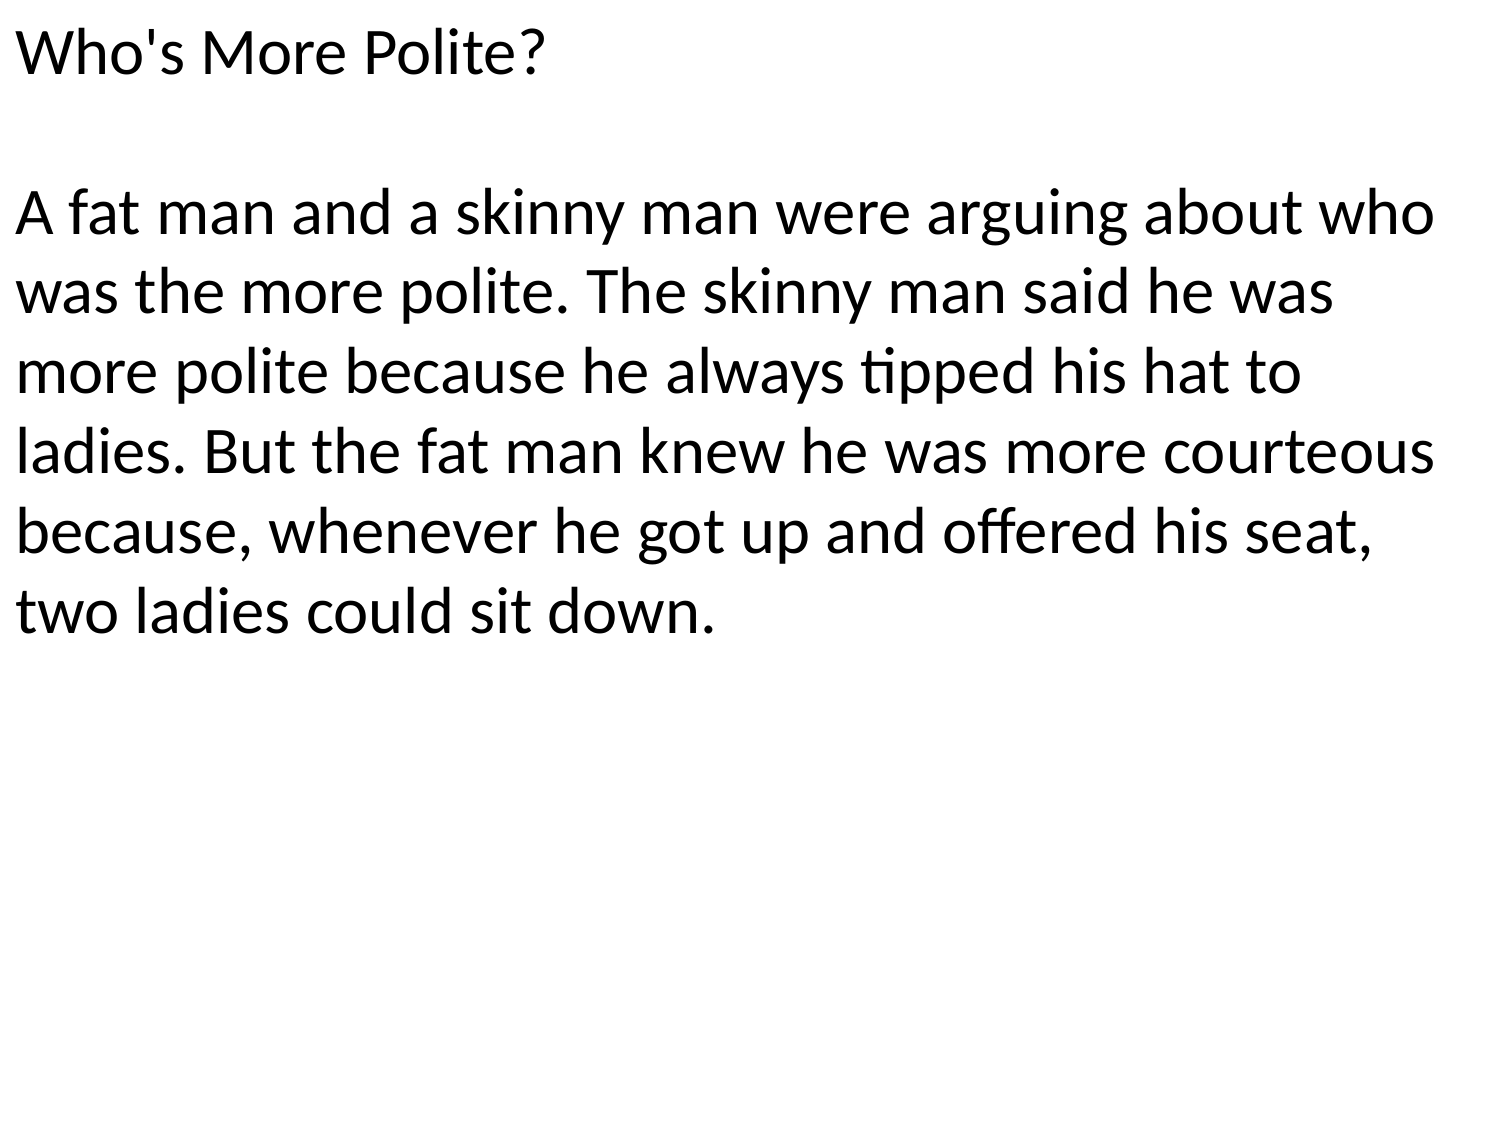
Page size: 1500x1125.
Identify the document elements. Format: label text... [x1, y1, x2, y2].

list Who's More Polite? A fat man and a skinny man were arguing about who was the more polite. The skinny man said he was more polite because he always tipped his hat to ladies. But the fat man knew he was more courteous because, whenever he got up and offered his seat, two ladies could sit down. [0, 0, 1500, 1125]
